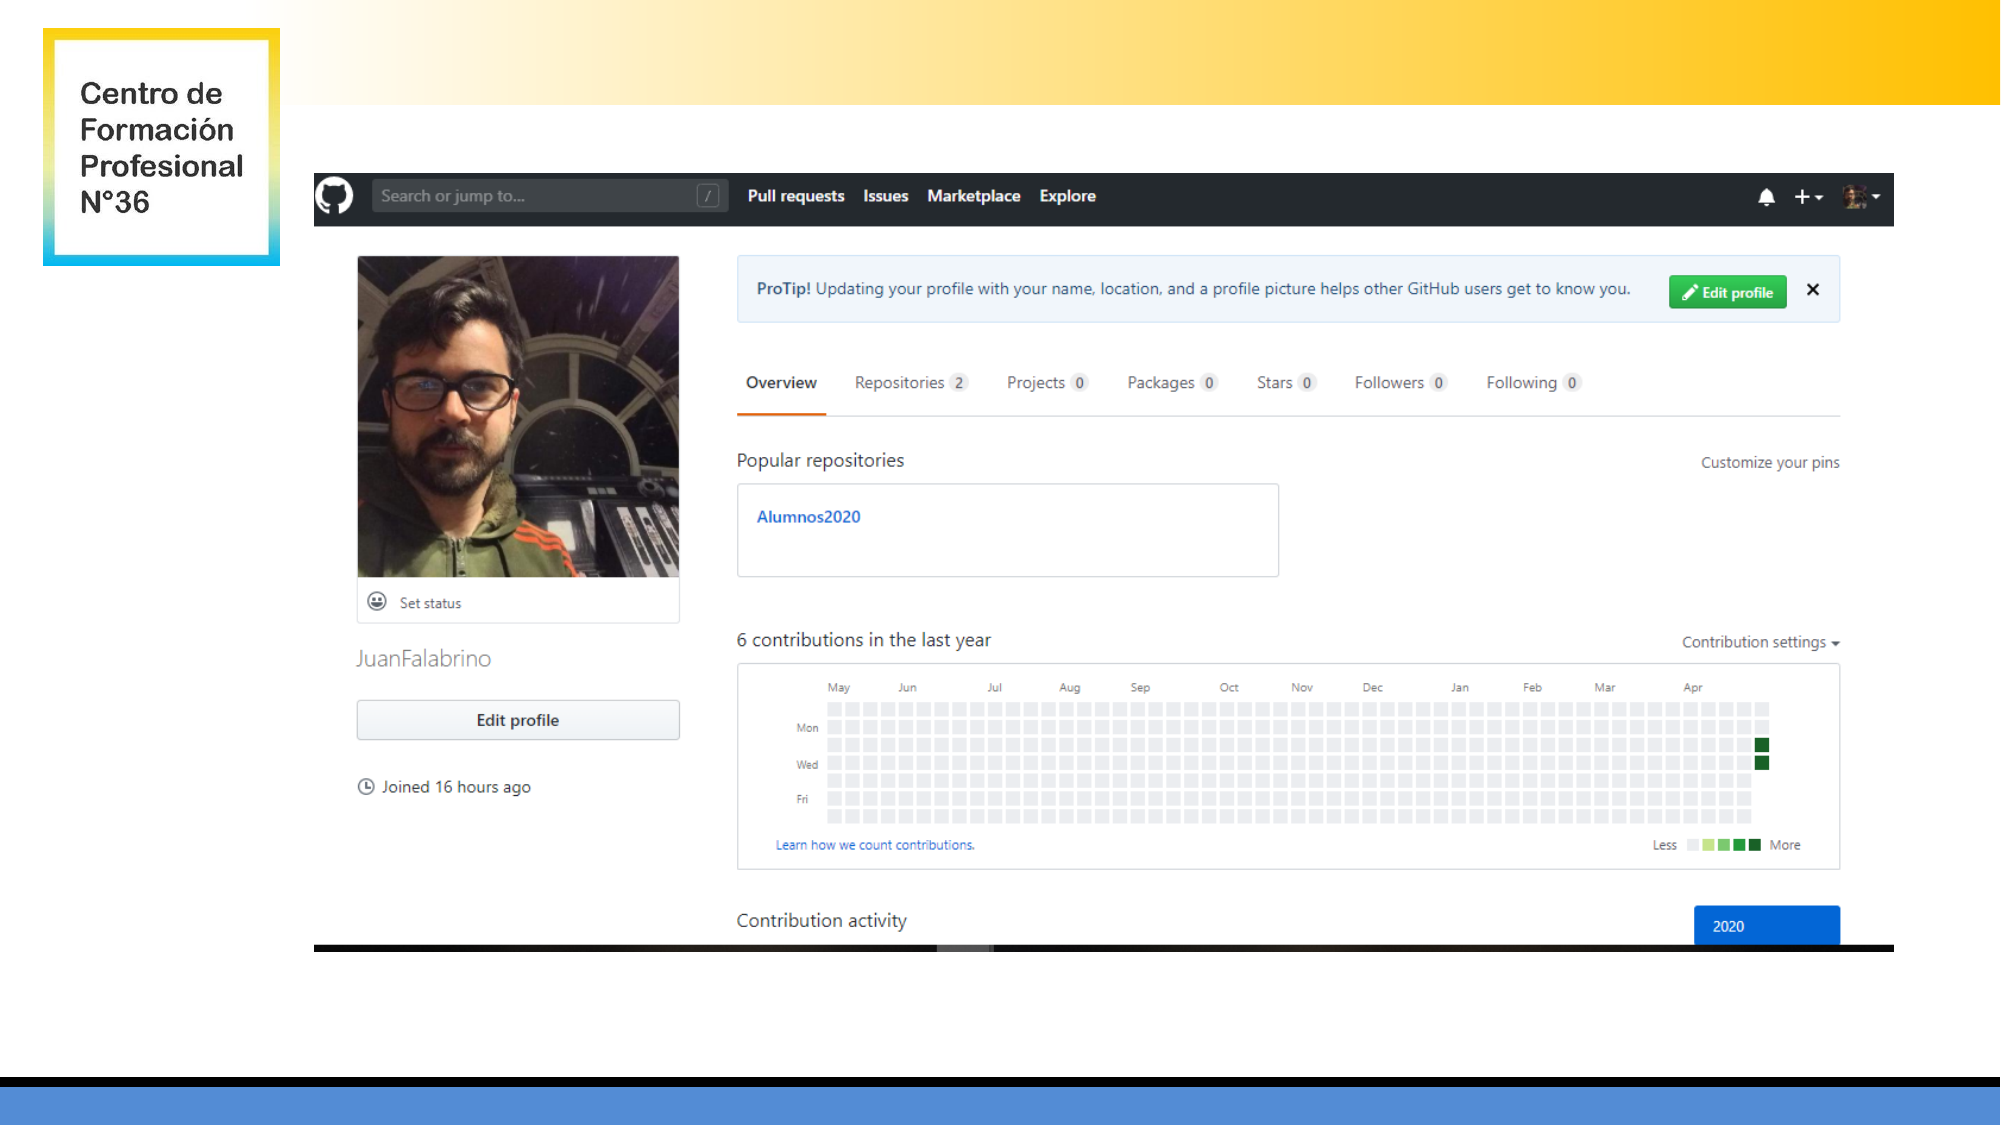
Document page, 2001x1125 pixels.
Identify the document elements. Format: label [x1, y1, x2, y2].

picture [43, 28, 280, 258]
list [314, 173, 1894, 952]
